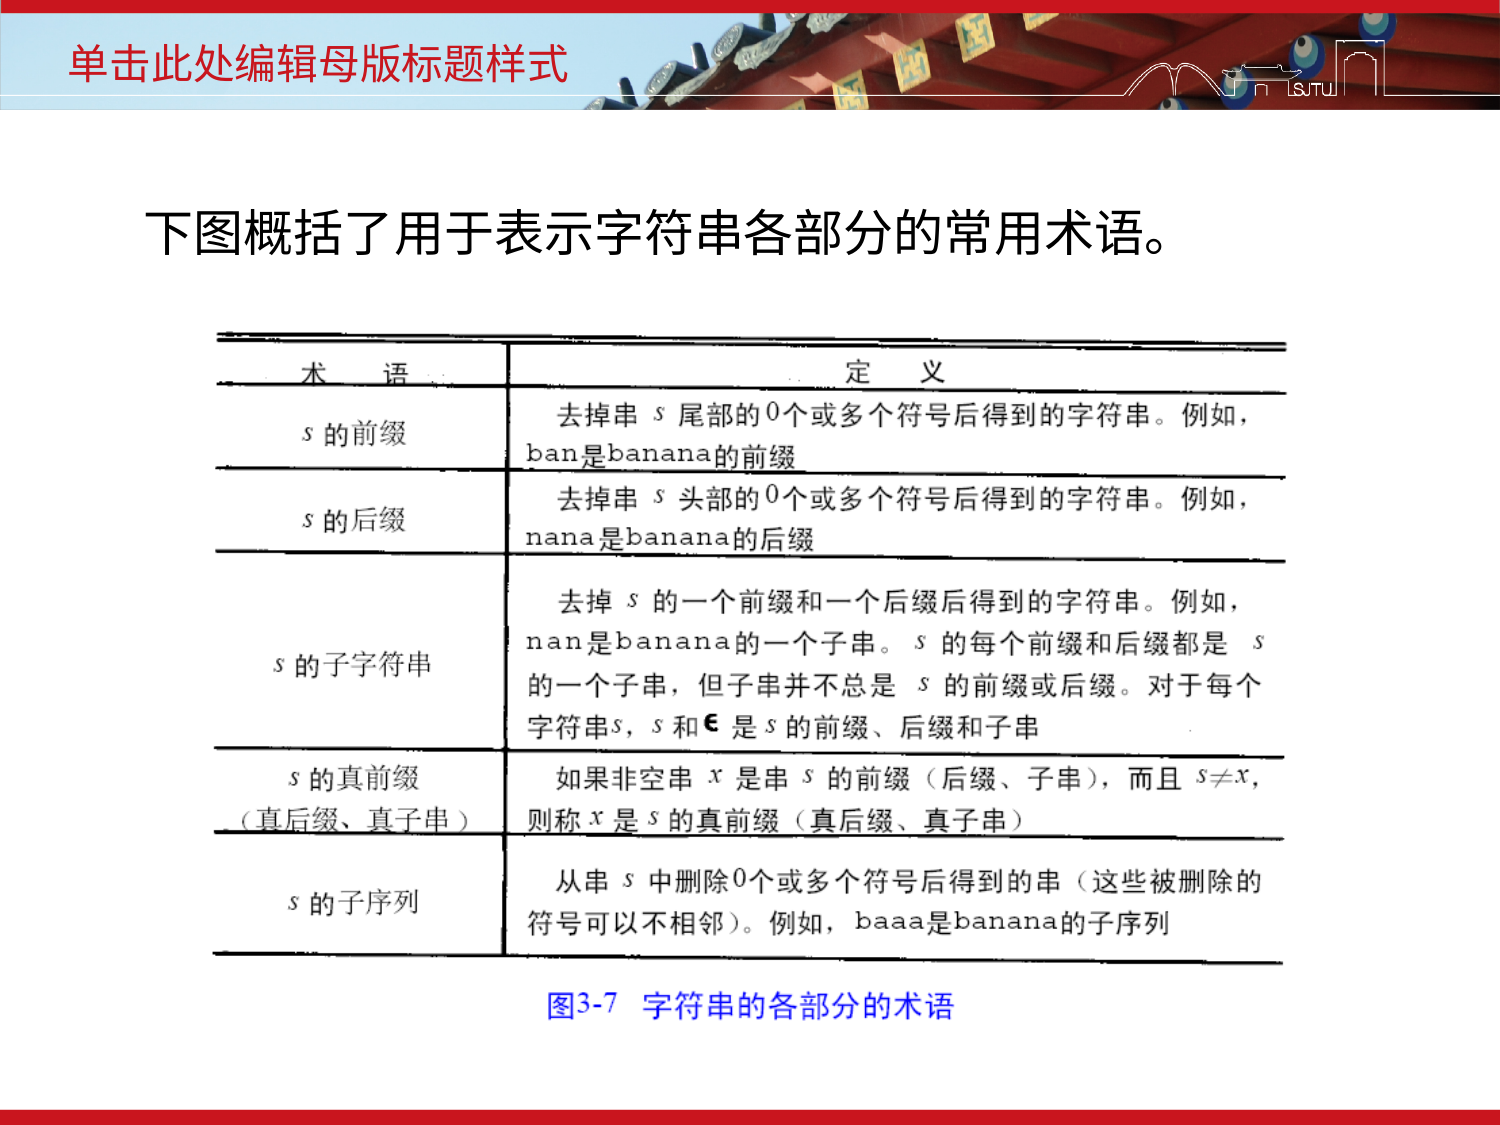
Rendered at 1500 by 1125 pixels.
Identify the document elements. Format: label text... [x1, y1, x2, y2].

picture [0, 0, 1500, 110]
picture [206, 326, 1296, 1027]
list 下图概括了用于表示字符串各部分的常用术语。 [49, 125, 1451, 1034]
